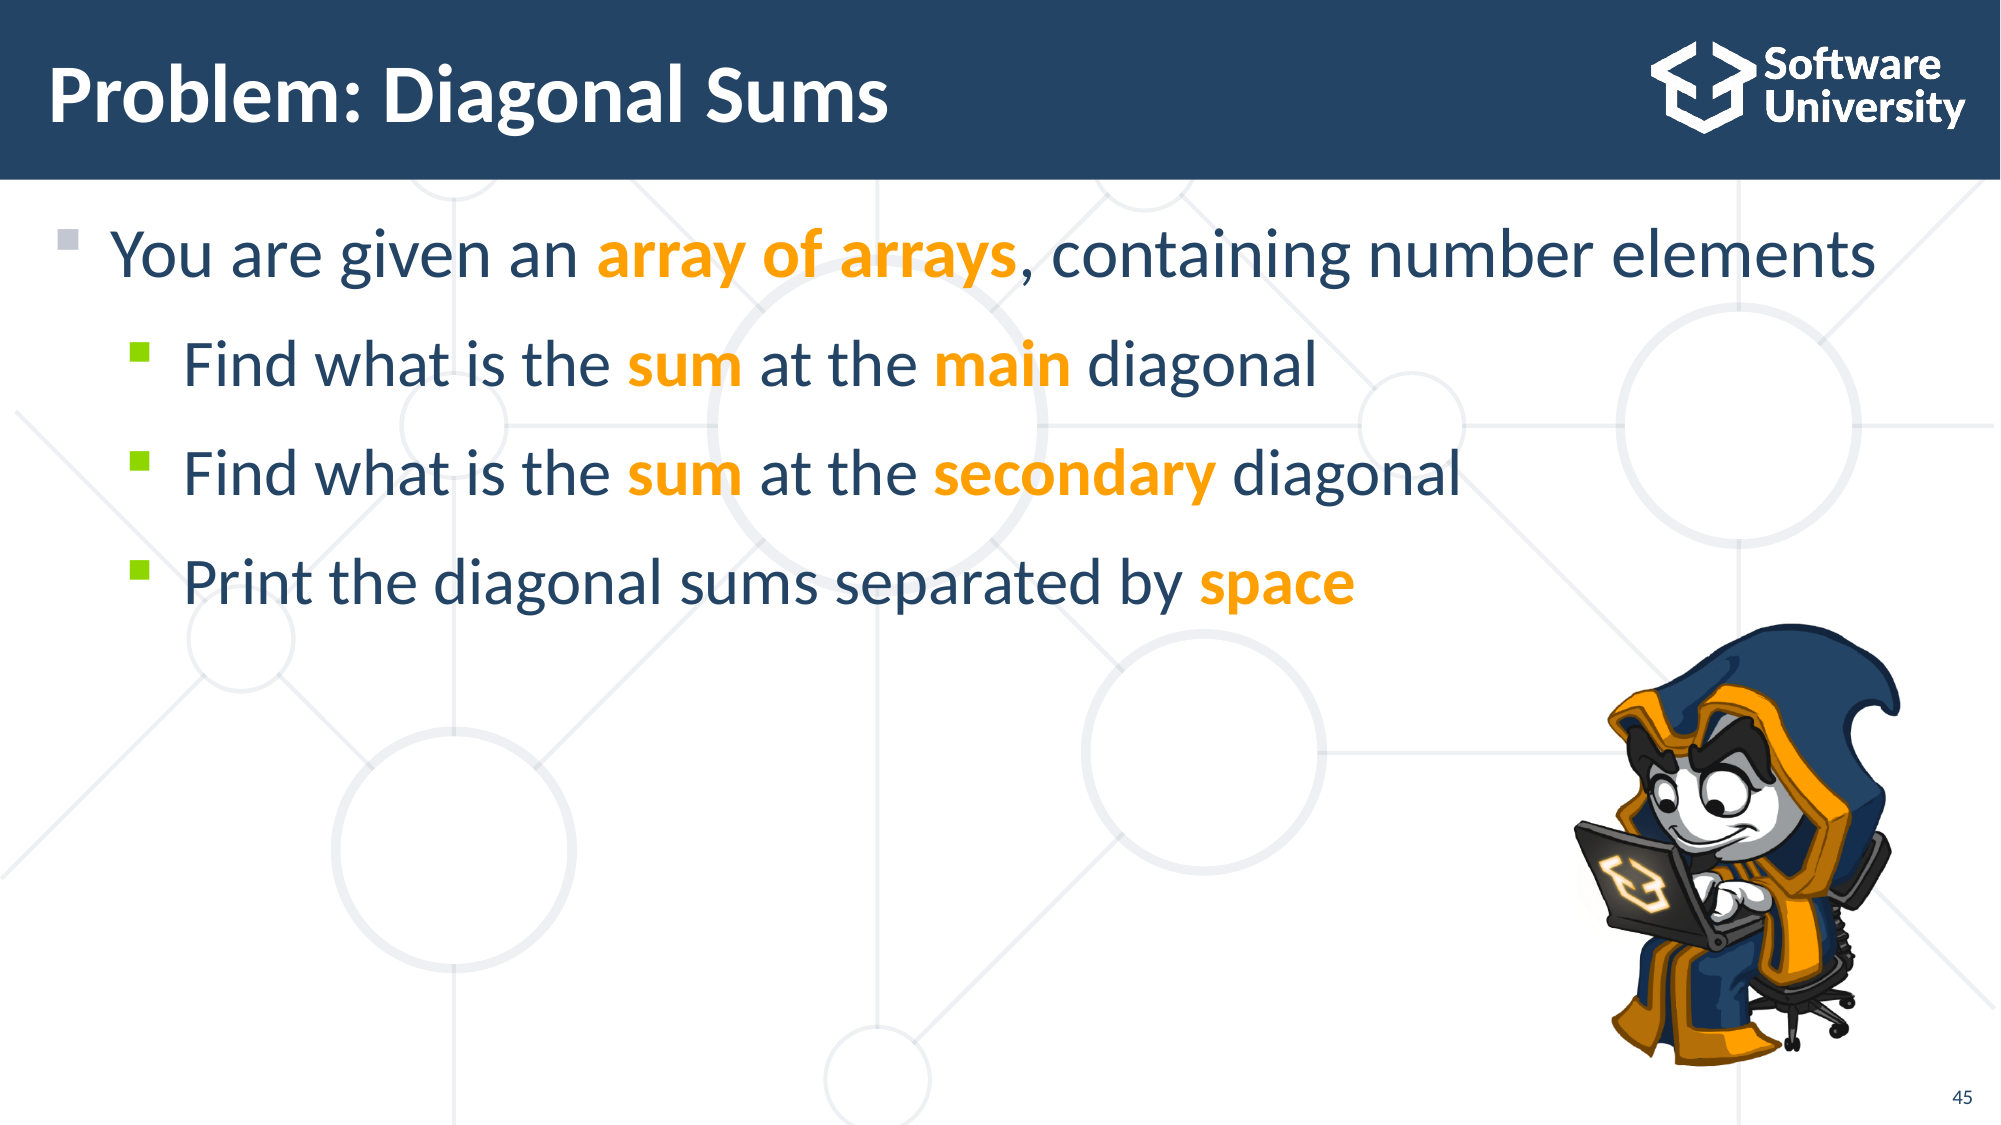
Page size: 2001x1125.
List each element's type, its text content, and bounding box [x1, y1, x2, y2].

slide_number 45 [1927, 1067, 1989, 1117]
picture [1510, 579, 1929, 1092]
picture [1651, 41, 1966, 134]
list You are given an array of arrays, containing number elements Find what is the sum at the main diagonal Find what is the sum at the secondary diagonal Print the diagonal sums separated by space [34, 196, 1973, 1050]
title Problem: Diagonal Sums [31, 16, 1625, 162]
